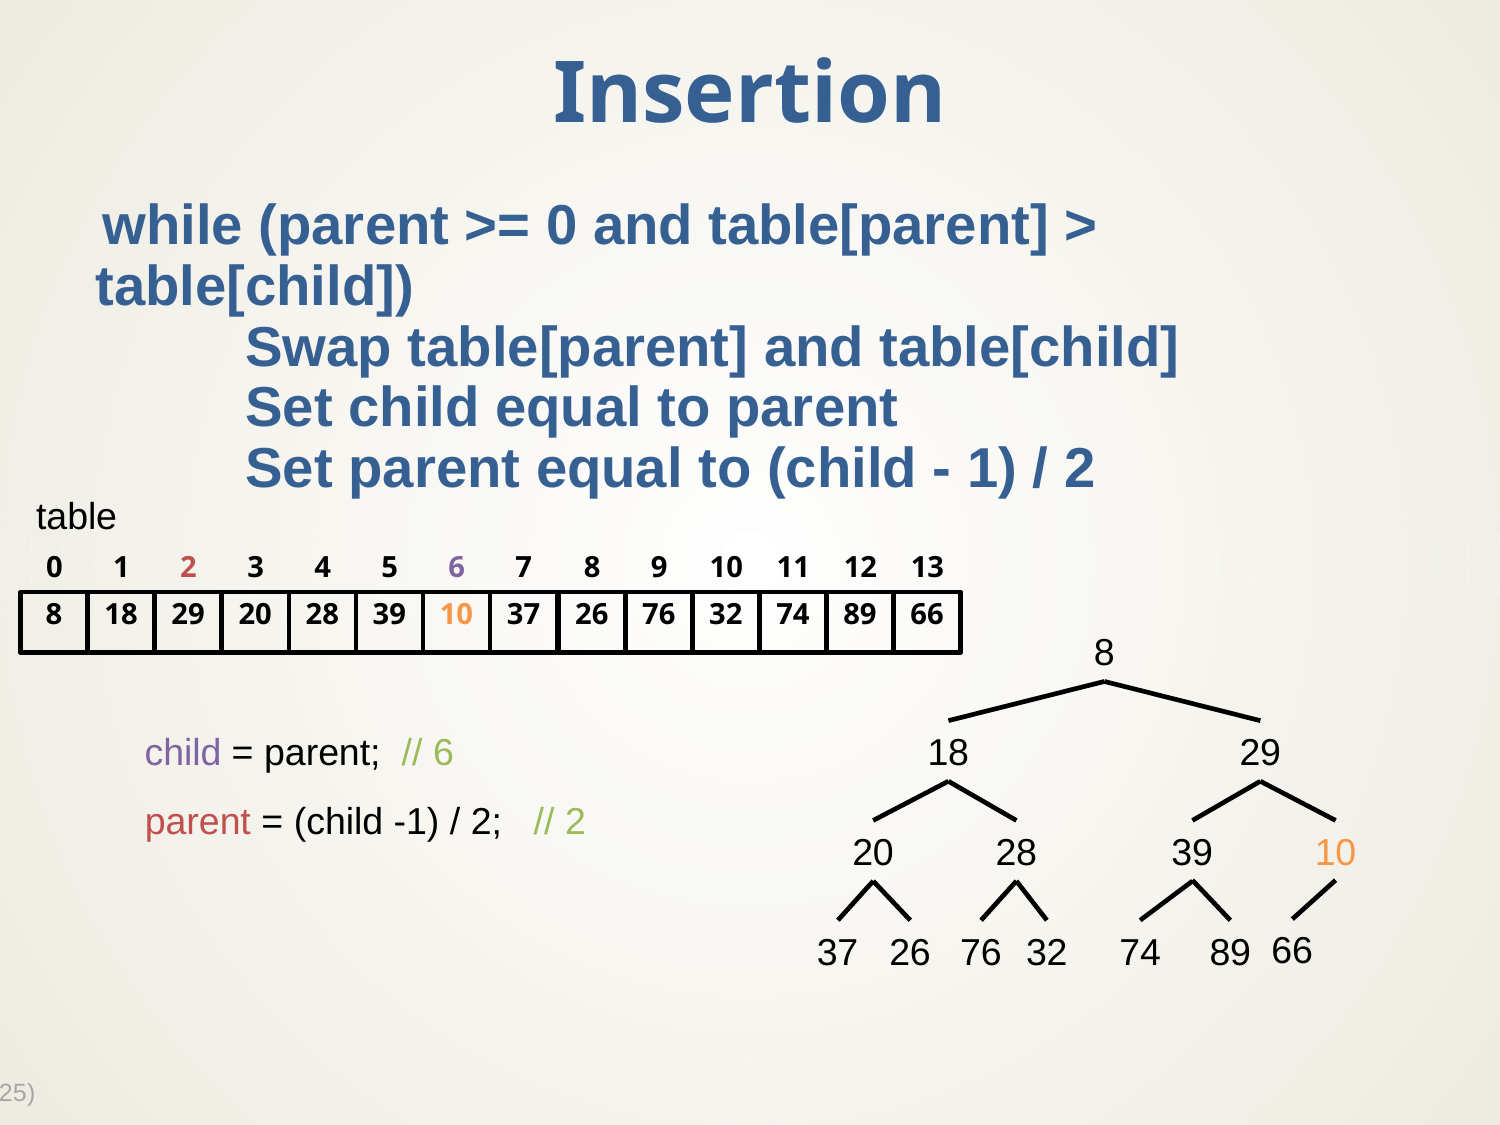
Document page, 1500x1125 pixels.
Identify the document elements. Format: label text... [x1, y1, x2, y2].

text_box parent = (child -1) / 2; // 2 [130, 789, 601, 849]
list while (parent >= 0 and table[parent] > table[child]) Swap table[parent] and table[child] Set child equal to parent Set parent equal to (child - 1) / 2 [56, 187, 1444, 1036]
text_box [801, 620, 1373, 982]
title Insertion [0, 24, 1500, 166]
text_box 13 [895, 544, 961, 606]
text_box 66 [898, 606, 961, 619]
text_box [20, 544, 895, 653]
text_box table [21, 484, 133, 543]
text_box child = parent; // 6 [129, 720, 469, 781]
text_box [1292, 880, 1336, 920]
